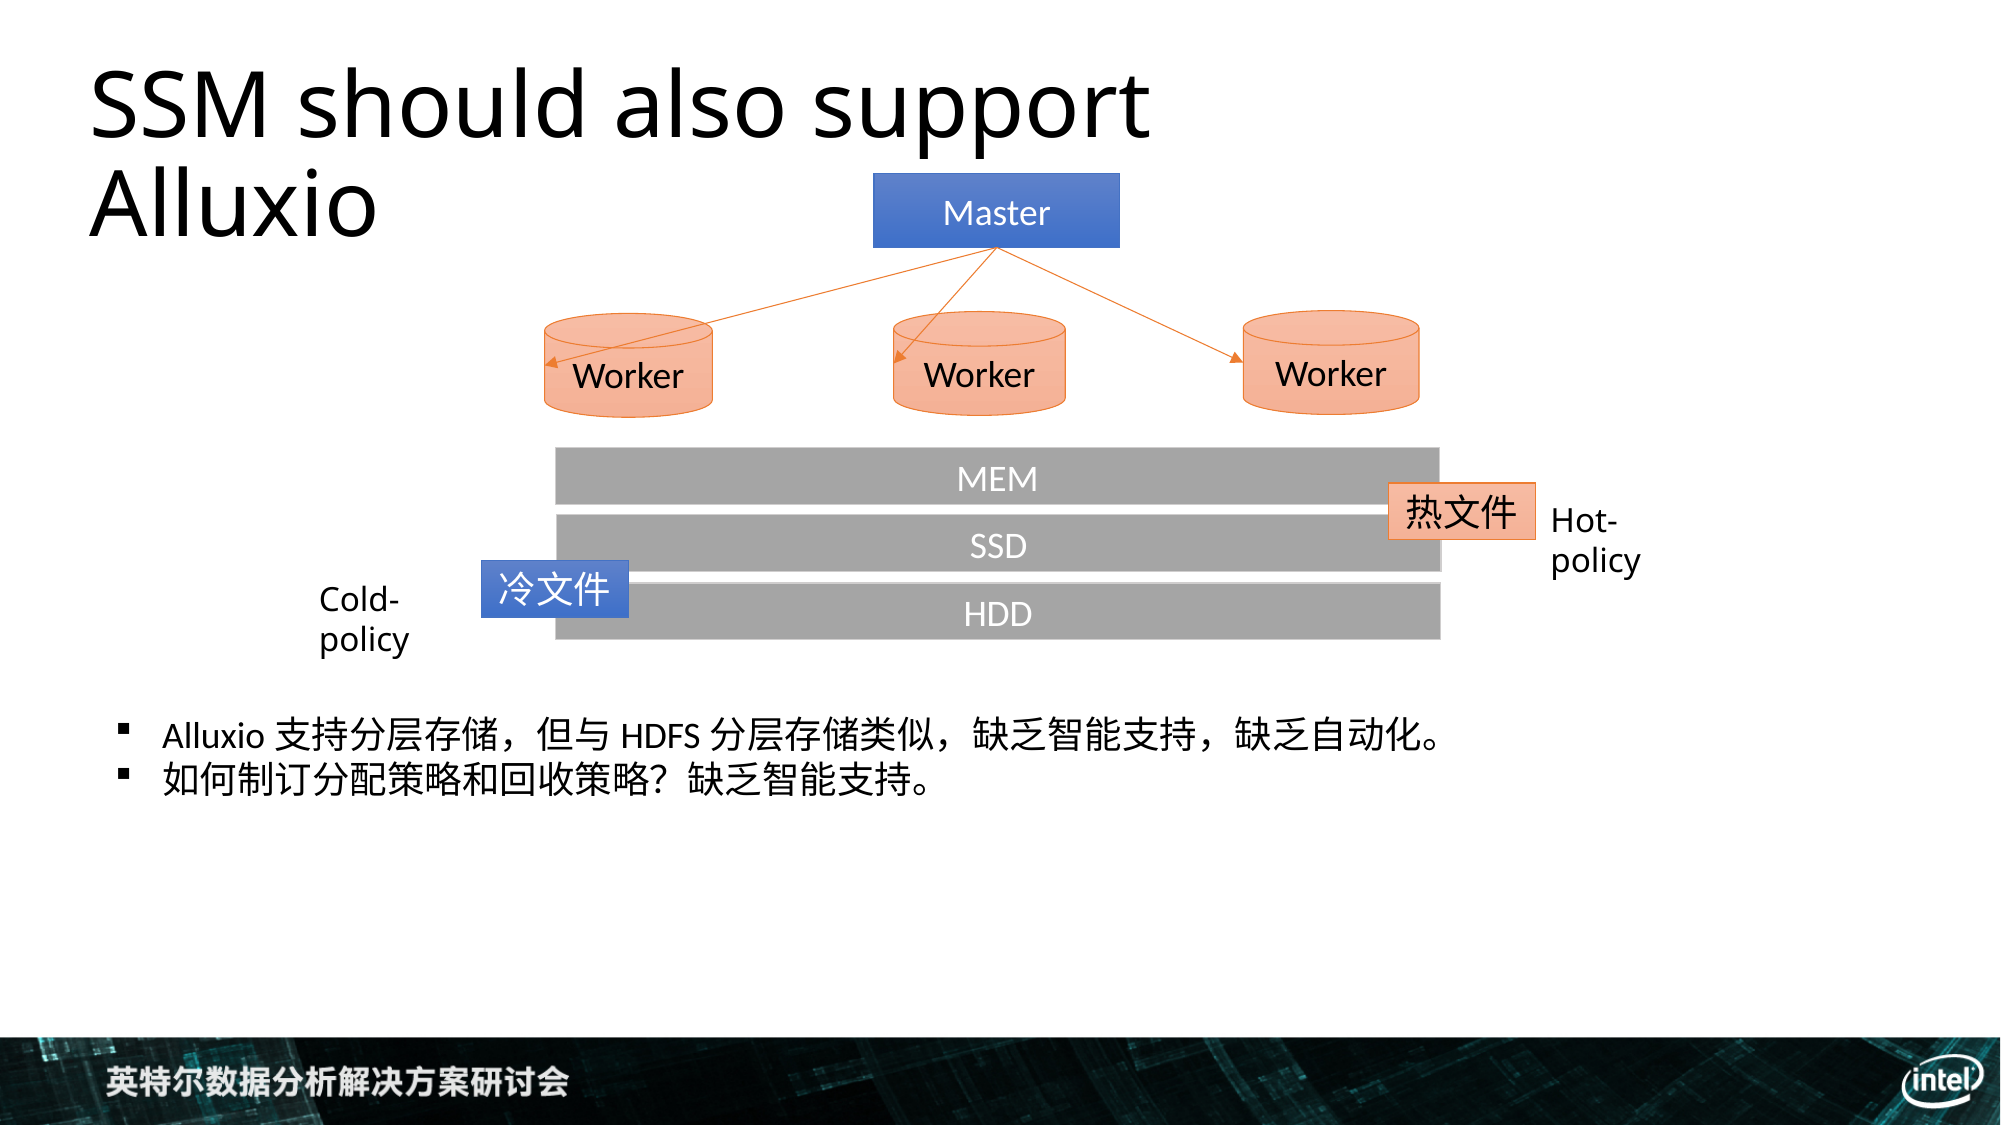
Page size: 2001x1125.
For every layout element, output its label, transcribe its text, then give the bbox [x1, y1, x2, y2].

text_box SSM should also support Alluxio [74, 50, 1425, 194]
text_box Alluxio支持分层存储，但与HDFS分层存储类似，缺乏智能支持，缺乏自动化。 如何制订分配策略和回收策略？缺乏智能支持。 [100, 703, 1538, 809]
picture [0, 0, 2001, 1125]
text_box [304, 173, 1713, 641]
